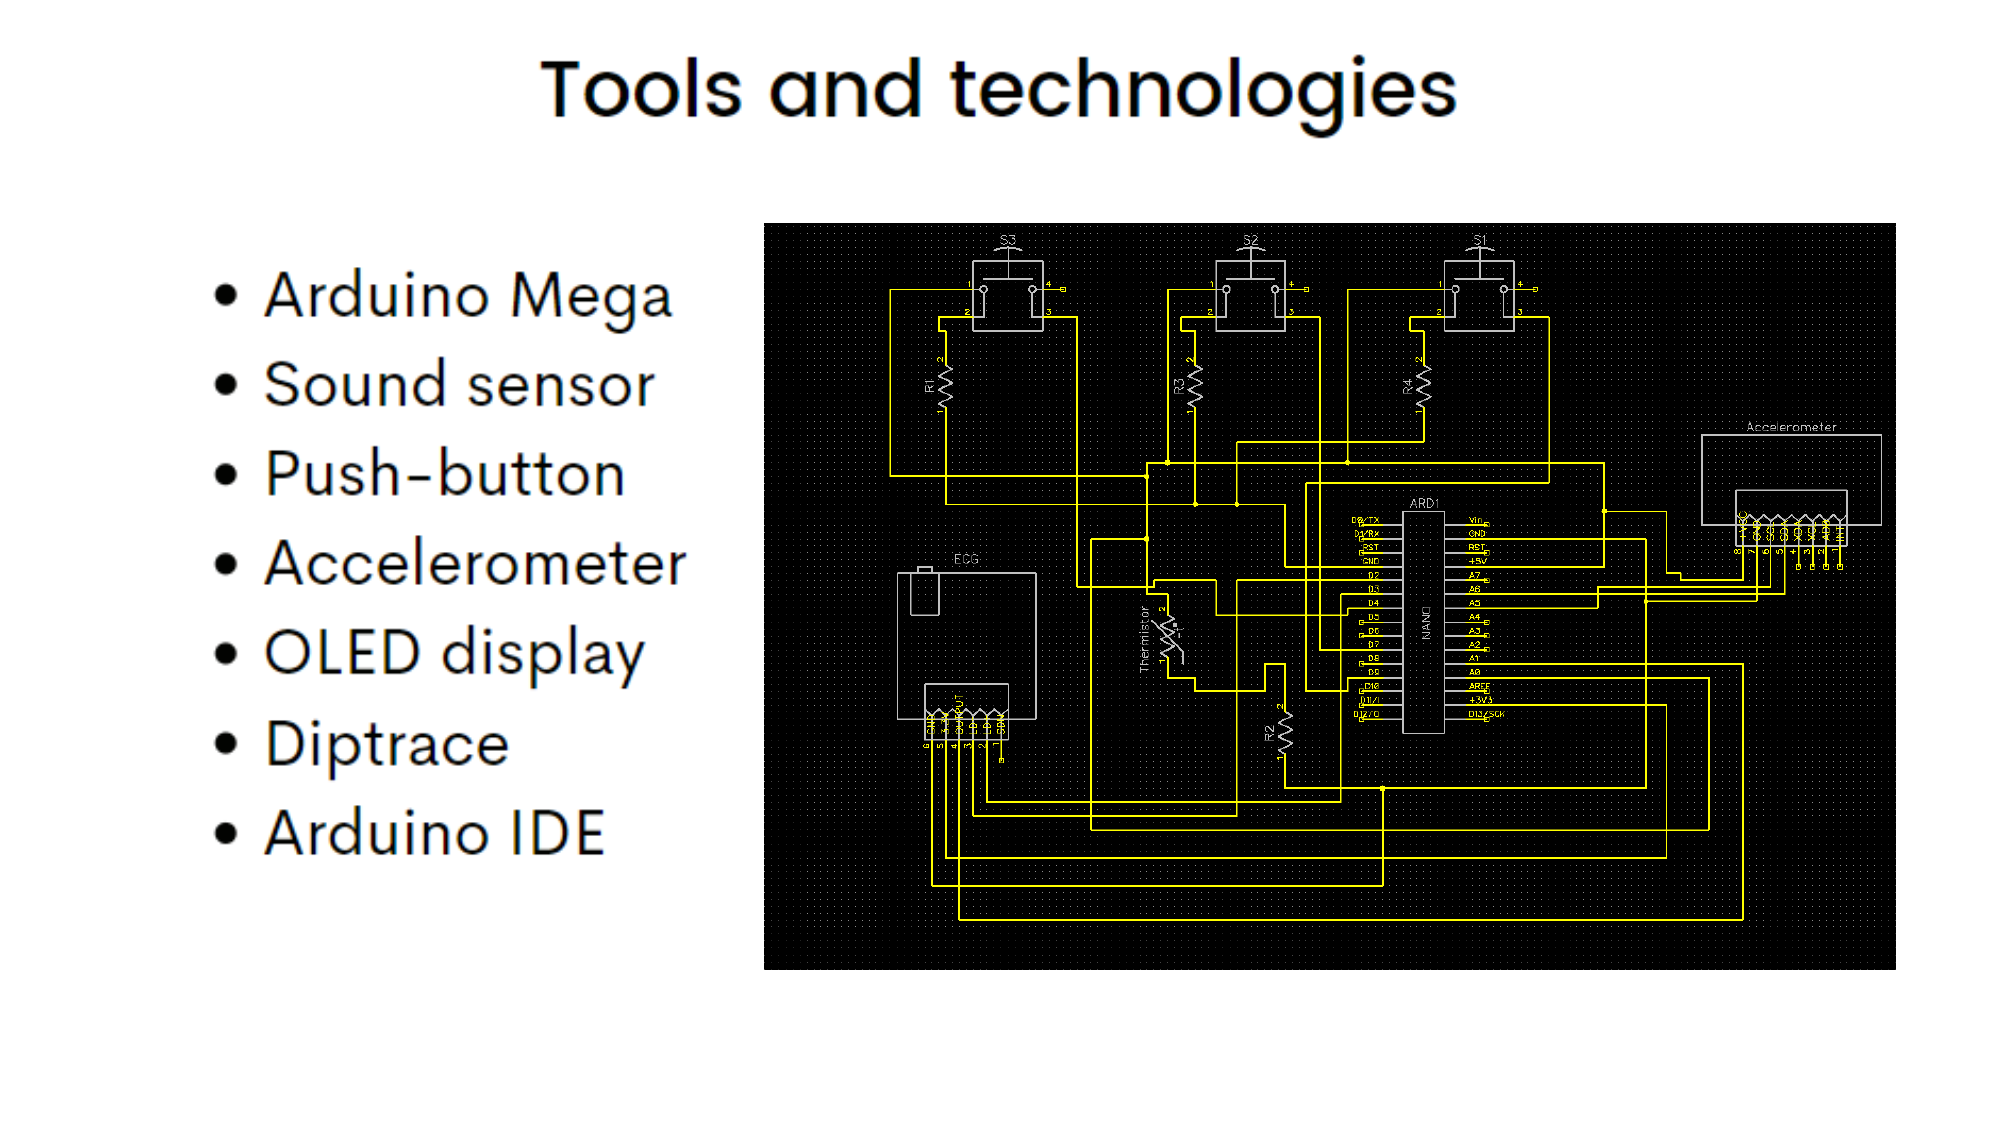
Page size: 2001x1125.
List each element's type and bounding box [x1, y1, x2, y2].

picture [61, 30, 1929, 1090]
